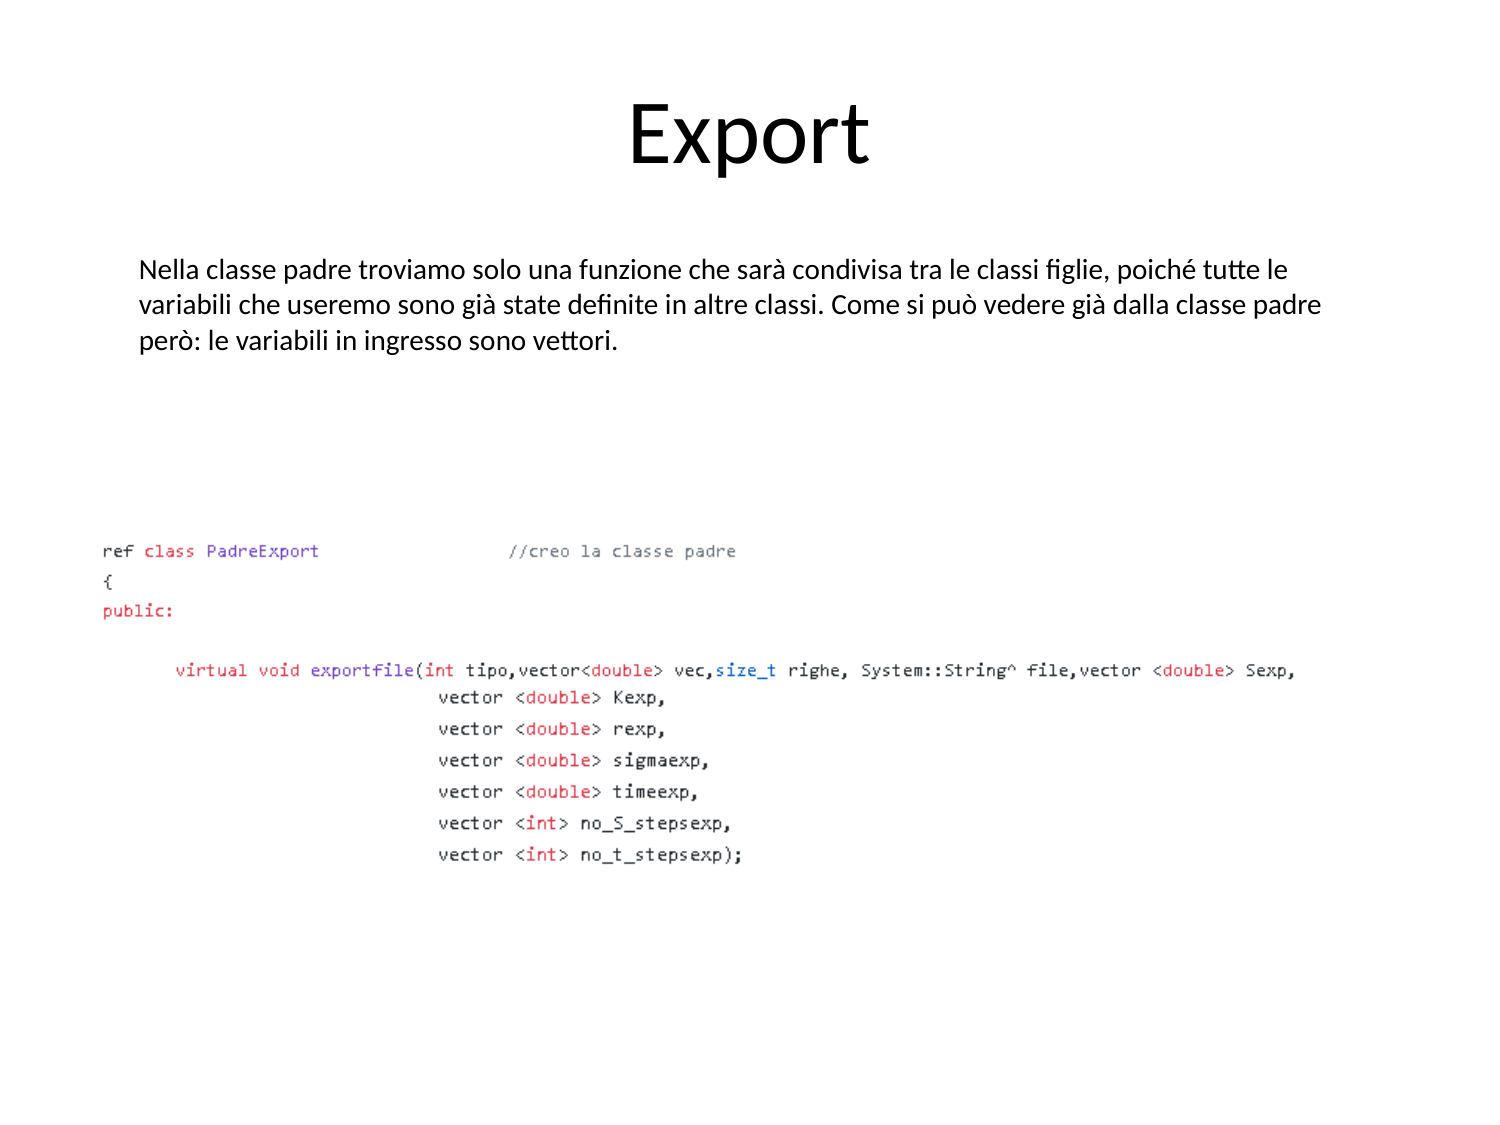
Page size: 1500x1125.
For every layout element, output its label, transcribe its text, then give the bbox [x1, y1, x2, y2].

text_box Nella classe padre troviamo solo una funzione che sarà condivisa tra le classi figlie, poiché tutte le variabili che useremo sono già state definite in altre classi. Come si può vedere già dalla classe padre però: le variabili in ingresso sono vettori. [123, 243, 1376, 364]
title Export [75, 45, 1425, 209]
picture [88, 514, 1318, 894]
